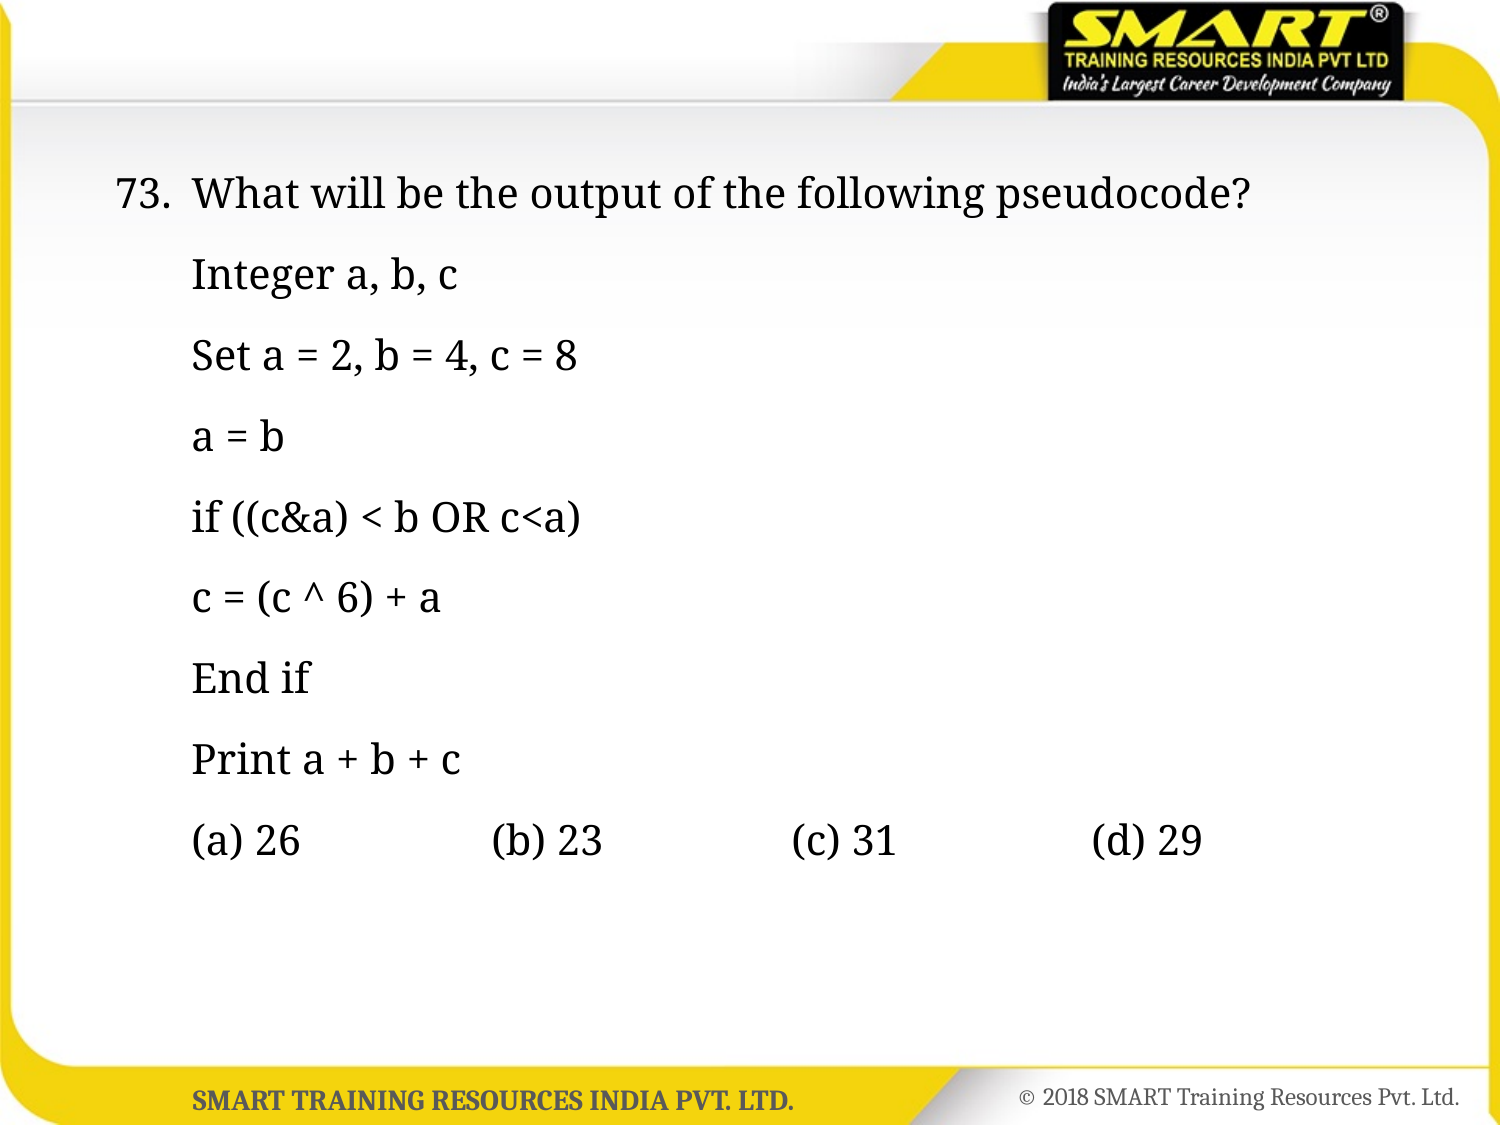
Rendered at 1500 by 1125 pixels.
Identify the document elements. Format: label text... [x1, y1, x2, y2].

picture [0, 0, 1500, 1125]
text_box 73. What will be the output of the following pseudocode? Integer a, b, c Set a = 2, b = 4, c = 8 a = b if ((c&a) < b OR c<a) c = (c ^ 6) + a End if Print a + b + c (a) 26 (b) 23 (c) 31 (d) 29 [99, 149, 1425, 871]
